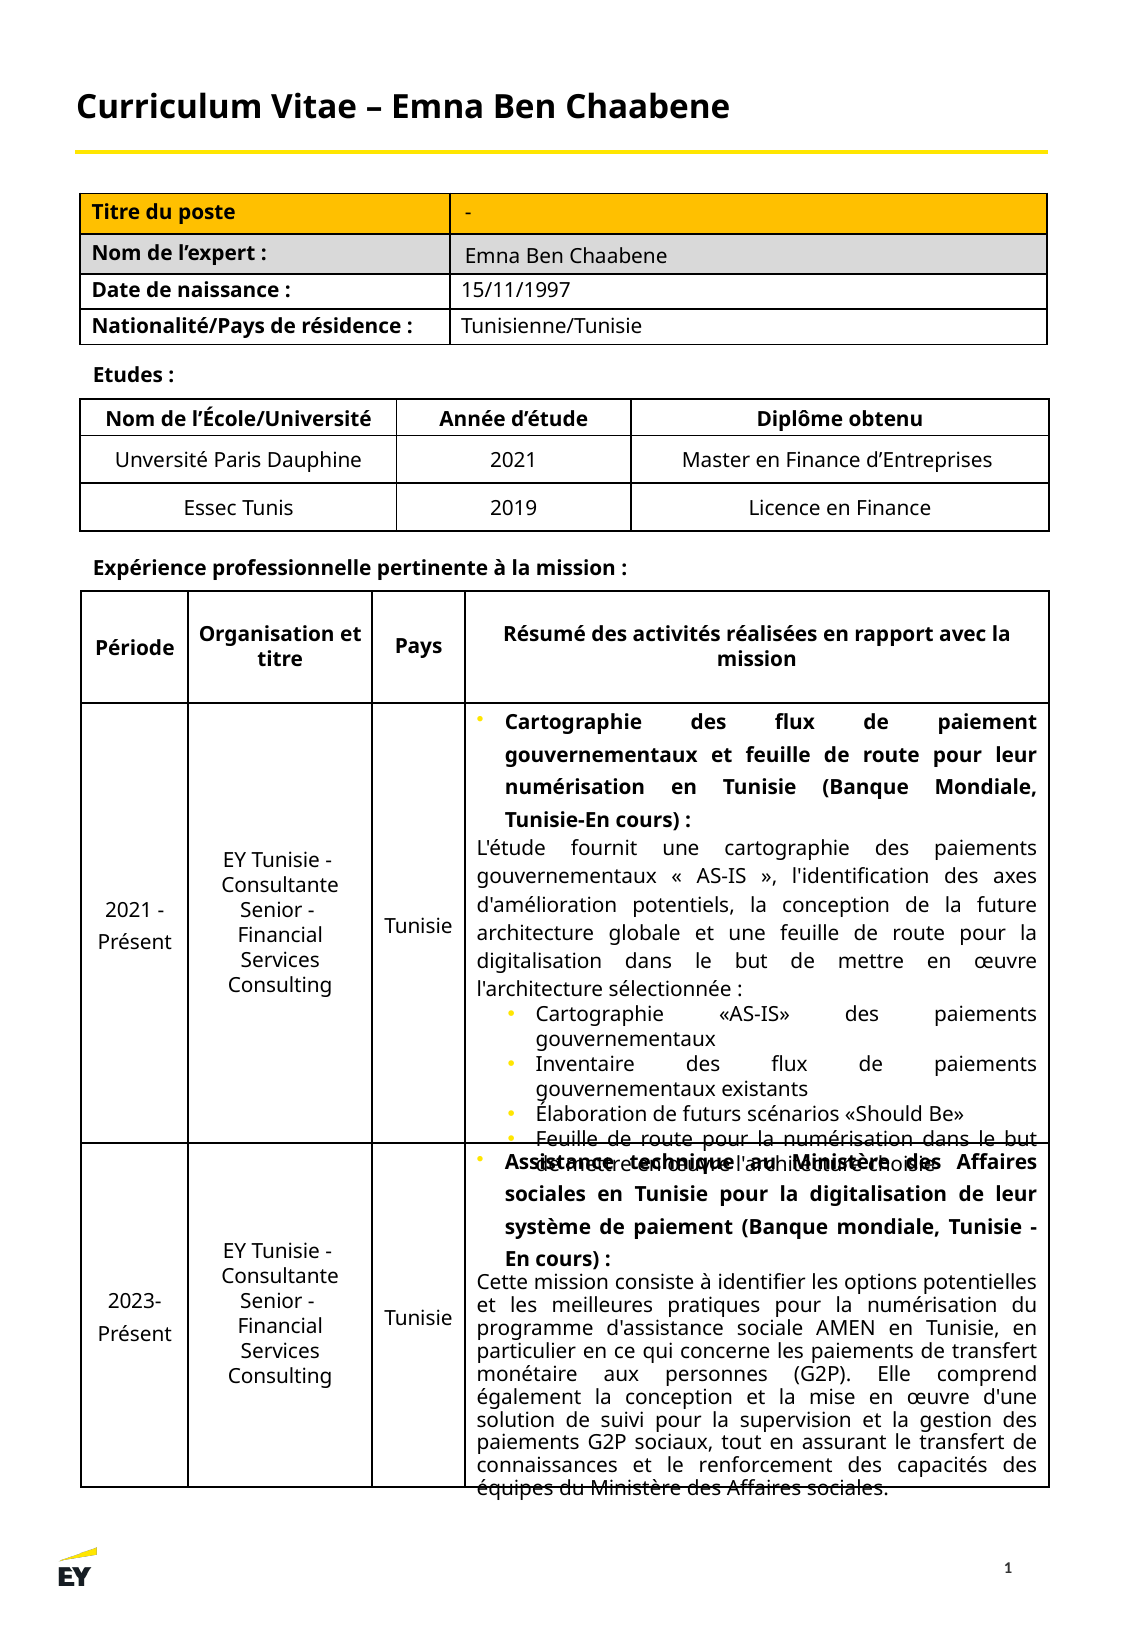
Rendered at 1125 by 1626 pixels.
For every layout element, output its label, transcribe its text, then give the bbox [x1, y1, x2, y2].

table_cell Tunisie [373, 1144, 464, 1486]
table_header Pays [373, 592, 464, 702]
table_cell Nom de l’expert : [81, 235, 449, 273]
table_cell Nationalité/Pays de résidence : [81, 310, 449, 344]
table_header Organisation et titre [189, 592, 371, 702]
text_box Expérience professionnelle pertinente à la mission : [78, 547, 1047, 587]
table_cell 2021 [397, 436, 630, 482]
table_cell Master en Finance d’Entreprises [632, 436, 1048, 482]
table_header Titre du poste [81, 194, 449, 233]
table_cell Tunisienne/Tunisie [451, 310, 1046, 344]
table_header - [451, 194, 1046, 233]
table_cell 2021 -Présent [82, 704, 187, 1142]
table_cell Assistance technique au Ministère des Affaires sociales en Tunisie pour la digitalisation de leur système de paiement (Banque mondiale, Tunisie - En cours) : Cette mission consiste à identifier les options potentielles et les meilleures pratiques pour la numérisation du programme d'assistance sociale AMEN en Tunisie, en particulier en ce qui concerne les paiements de transfert monétaire aux personnes (G2P). Elle comprend également la conception et la mise en œuvre d'une solution de suivi pour la supervision et la gestion des paiements G2P sociaux, tout en assurant le transfert de connaissances et le renforcement des capacités des équipes du Ministère des Affaires sociales. [466, 1144, 1048, 1486]
table_cell EY Tunisie - Consultante Senior - Financial Services Consulting [189, 704, 371, 1142]
table_header Diplôme obtenu [632, 400, 1048, 435]
text_box Curriculum Vitae – Emna Ben Chaabene [75, 62, 1049, 153]
table_cell Emna Ben Chaabene [451, 235, 1046, 273]
table_cell Licence en Finance [632, 484, 1048, 530]
table_cell Essec Tunis [81, 484, 396, 530]
picture [58, 1547, 97, 1586]
table_header Nom de l’École/Université [81, 400, 396, 435]
table_cell 2019 [397, 484, 630, 530]
table_cell 15/11/1997 [451, 275, 1046, 308]
table_cell Cartographie des flux de paiement gouvernementaux et feuille de route pour leur numérisation en Tunisie (Banque Mondiale, Tunisie-En cours) : L'étude fournit une cartographie des paiements gouvernementaux « AS-IS », l'identification des axes d'amélioration potentiels, la conception de la future architecture globale et une feuille de route pour la digitalisation dans le but de mettre en œuvre l'architecture sélectionnée : Cartographie «AS-IS» des paiements gouvernementaux Inventaire des flux de paiements gouvernementaux existants Élaboration de futurs scénarios «Should Be» Feuille de route pour la numérisation dans le but de mettre en œuvre l'architecture choisie [466, 704, 1048, 1142]
table_cell Tunisie [373, 704, 464, 1142]
table_header Période [82, 592, 187, 702]
table_cell Date de naissance : [81, 275, 449, 308]
table_cell 2023- Présent [82, 1144, 187, 1486]
table_header Résumé des activités réalisées en rapport avec la mission [466, 592, 1048, 702]
text_box Etudes : [78, 354, 1047, 395]
table_cell Unversité Paris Dauphine [81, 436, 396, 482]
table_cell EY Tunisie - Consultante Senior - Financial Services Consulting [189, 1144, 371, 1486]
table_header Année d’étude [397, 400, 630, 435]
